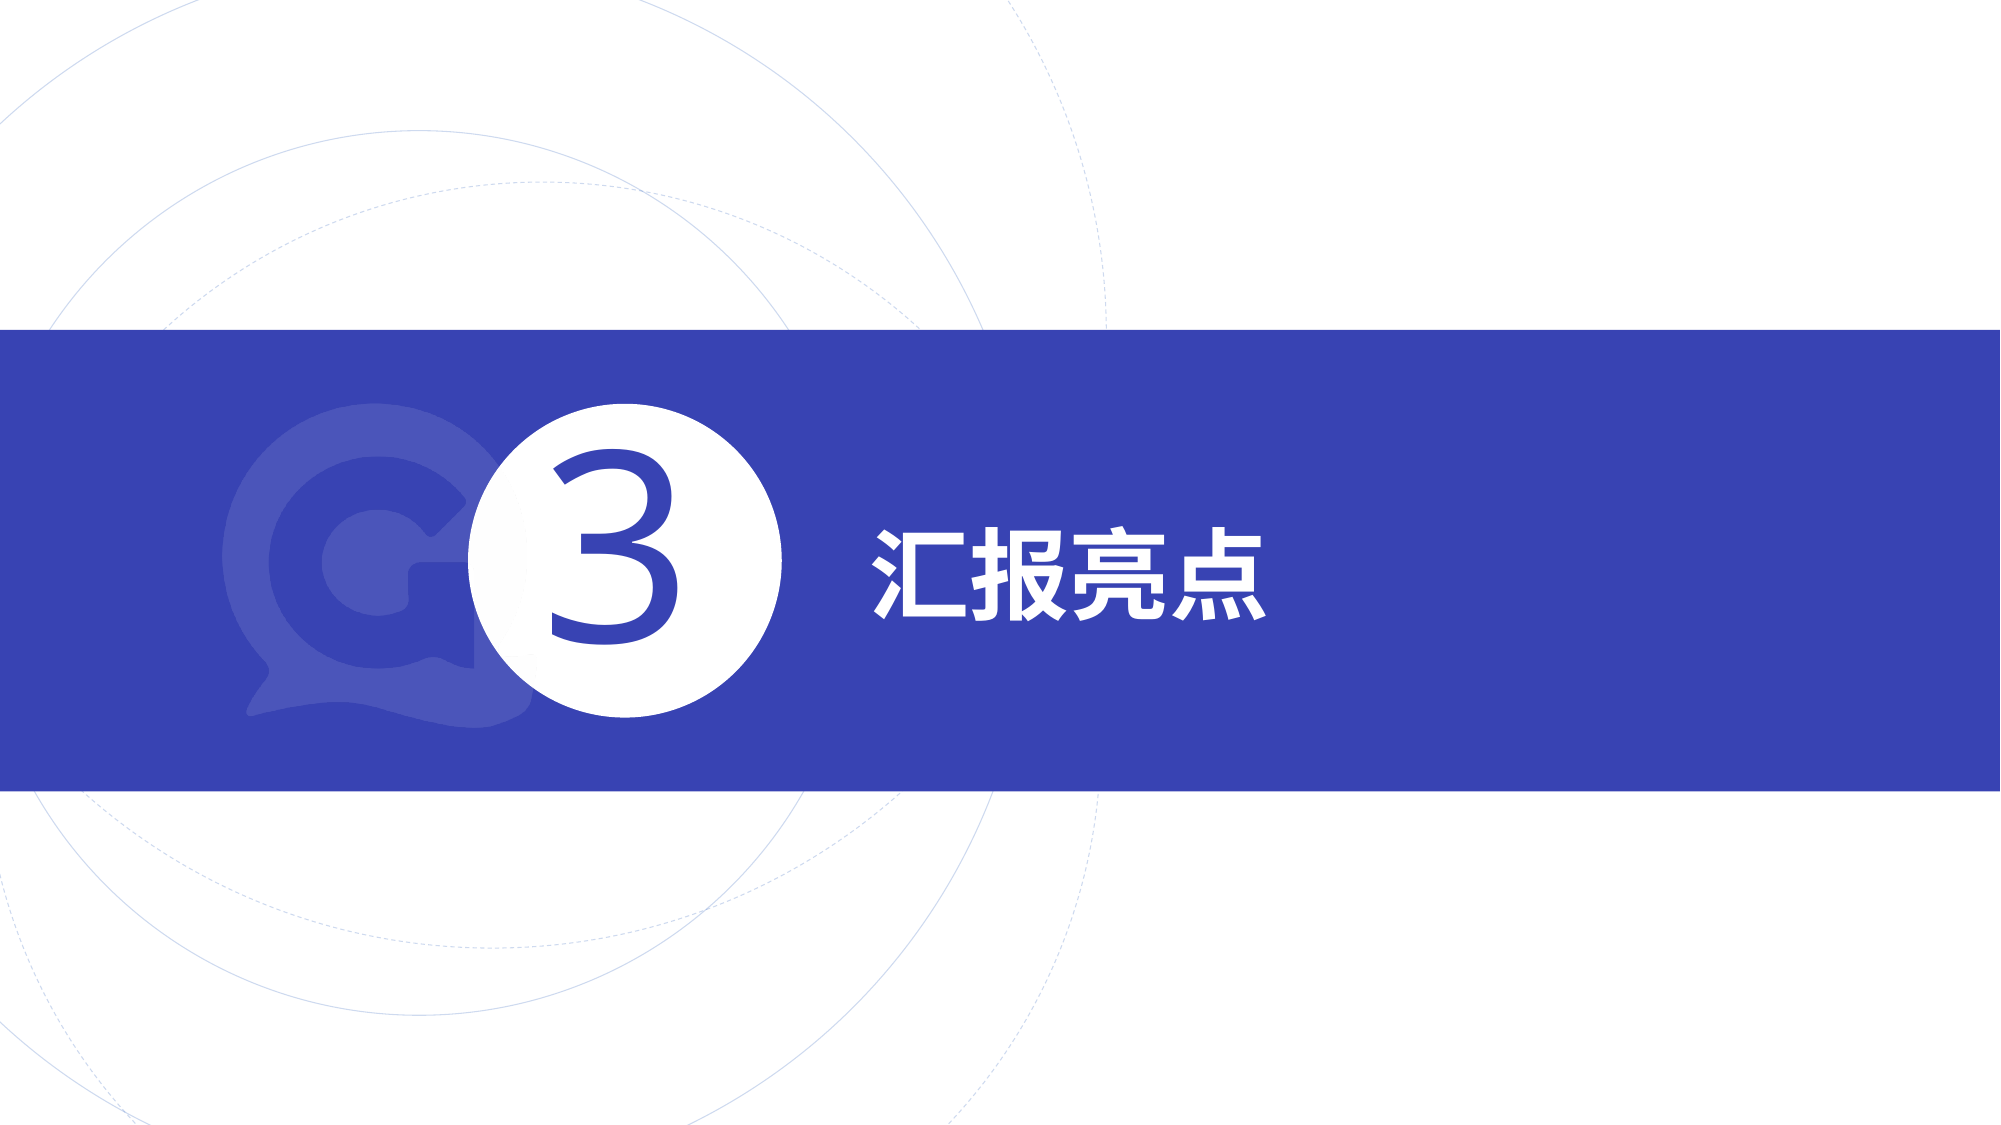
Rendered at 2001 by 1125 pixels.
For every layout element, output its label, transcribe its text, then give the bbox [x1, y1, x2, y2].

picture [222, 403, 537, 728]
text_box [0, 0, 1107, 1125]
text_box 汇报亮点 [1107, 504, 1914, 640]
text_box [1107, 329, 2000, 792]
